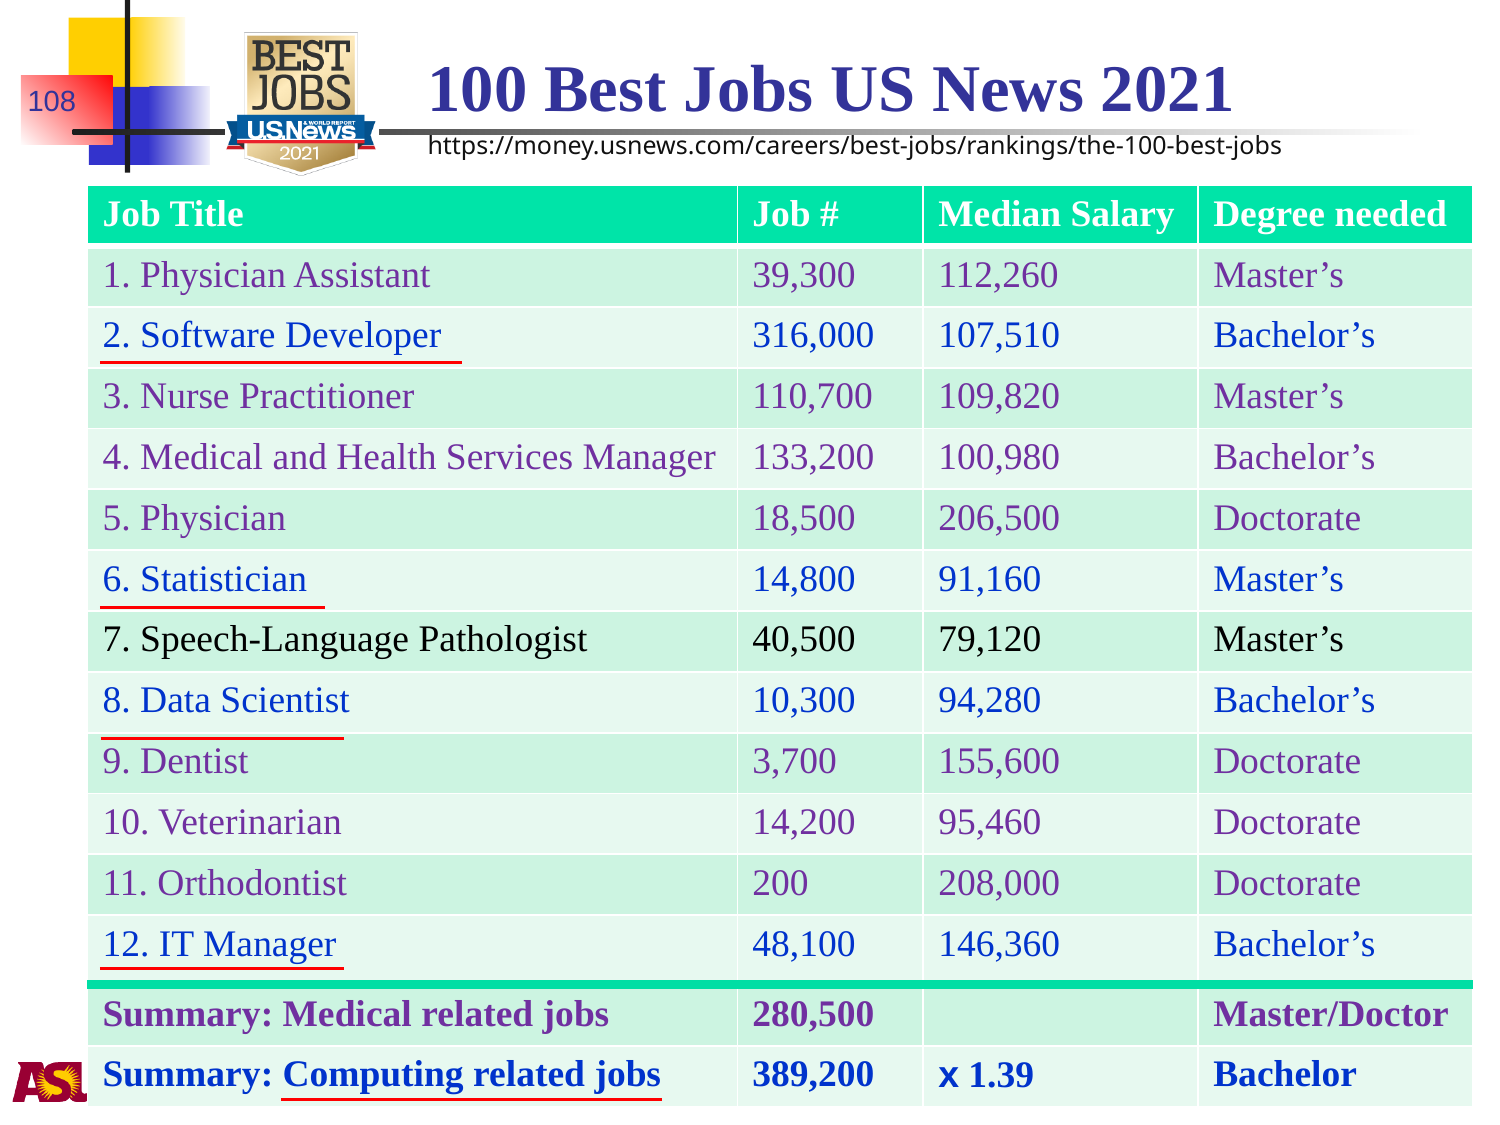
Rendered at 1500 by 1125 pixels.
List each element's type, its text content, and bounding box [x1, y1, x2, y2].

table_cell 6. Statistician [88, 551, 737, 610]
list 100 Best Jobs US News 2021 https://money.usnews.com/careers/best-jobs/rankings/the-100-best-jobs [412, 37, 1500, 275]
table_cell [924, 993, 1197, 1045]
table_cell 91,160 [924, 551, 1197, 610]
table_cell 107,510 [924, 308, 1197, 367]
table_cell Doctorate [1199, 855, 1472, 914]
table_cell Doctorate [1199, 794, 1472, 853]
table_header Median Salary [924, 186, 1197, 243]
table_cell Master’s [1199, 612, 1472, 671]
table_cell Bachelor [1199, 1047, 1472, 1106]
table_cell Master’s [1199, 249, 1472, 306]
table_header Job # [738, 186, 922, 243]
table_cell 389,200 [738, 1047, 922, 1106]
table_cell 110,700 [738, 369, 922, 428]
table_cell 112,260 [924, 249, 1197, 306]
table_cell 1. Physician Assistant [88, 249, 737, 306]
table_cell Bachelor’s [1199, 308, 1472, 367]
table_cell 200 [738, 855, 922, 914]
picture [12, 1062, 87, 1102]
table_cell 79,120 [924, 612, 1197, 671]
table_cell 109,820 [924, 369, 1197, 428]
table_cell 10,300 [738, 673, 922, 732]
table_cell 9. Dentist [88, 734, 737, 793]
table_cell x 1.39 [924, 1047, 1197, 1106]
table_cell 12. IT Manager [88, 916, 737, 980]
table_cell Bachelor’s [1199, 429, 1472, 488]
table_cell 5. Physician [88, 490, 737, 549]
table_cell 2. Software Developer [88, 308, 737, 367]
table_cell 133,200 [738, 429, 922, 488]
picture [224, 30, 379, 179]
slide_number 108 [12, 49, 113, 126]
table_cell Bachelor’s [1199, 673, 1472, 732]
table_cell 146,360 [924, 916, 1197, 980]
table_cell Master’s [1199, 369, 1472, 428]
table_cell 7. Speech-Language Pathologist [88, 612, 737, 671]
table_cell Doctorate [1199, 490, 1472, 549]
table_cell 18,500 [738, 490, 922, 549]
table_cell 8. Data Scientist [88, 673, 737, 732]
table_cell 100,980 [924, 429, 1197, 488]
table_cell 316,000 [738, 308, 922, 367]
table_cell 3. Nurse Practitioner [88, 369, 737, 428]
table_cell Summary: Medical related jobs [88, 991, 737, 1045]
table_cell 14,800 [738, 551, 922, 610]
table_cell 3,700 [738, 734, 922, 793]
table_cell 208,000 [924, 855, 1197, 914]
table_cell 206,500 [924, 490, 1197, 549]
table_cell 48,100 [738, 916, 922, 980]
table_cell 4. Medical and Health Services Manager [88, 429, 737, 488]
table_cell 10. Veterinarian [88, 794, 737, 853]
table_cell Master’s [1199, 551, 1472, 610]
table_header Job Title [88, 186, 737, 243]
table_header Degree needed [1199, 186, 1472, 243]
table_cell Doctorate [1199, 734, 1472, 793]
table_cell Summary: Computing related jobs [88, 1047, 737, 1106]
table_cell 11. Orthodontist [88, 855, 737, 914]
table_cell 95,460 [924, 794, 1197, 853]
table_cell Master/Doctor [1199, 990, 1472, 1045]
table_cell 39,300 [738, 249, 922, 306]
table_cell 40,500 [738, 612, 922, 671]
table_cell Bachelor’s [1199, 916, 1472, 980]
table_cell 280,500 [738, 993, 922, 1045]
table_cell 155,600 [924, 734, 1197, 793]
table_cell 14,200 [738, 794, 922, 853]
table_cell 94,280 [924, 673, 1197, 732]
